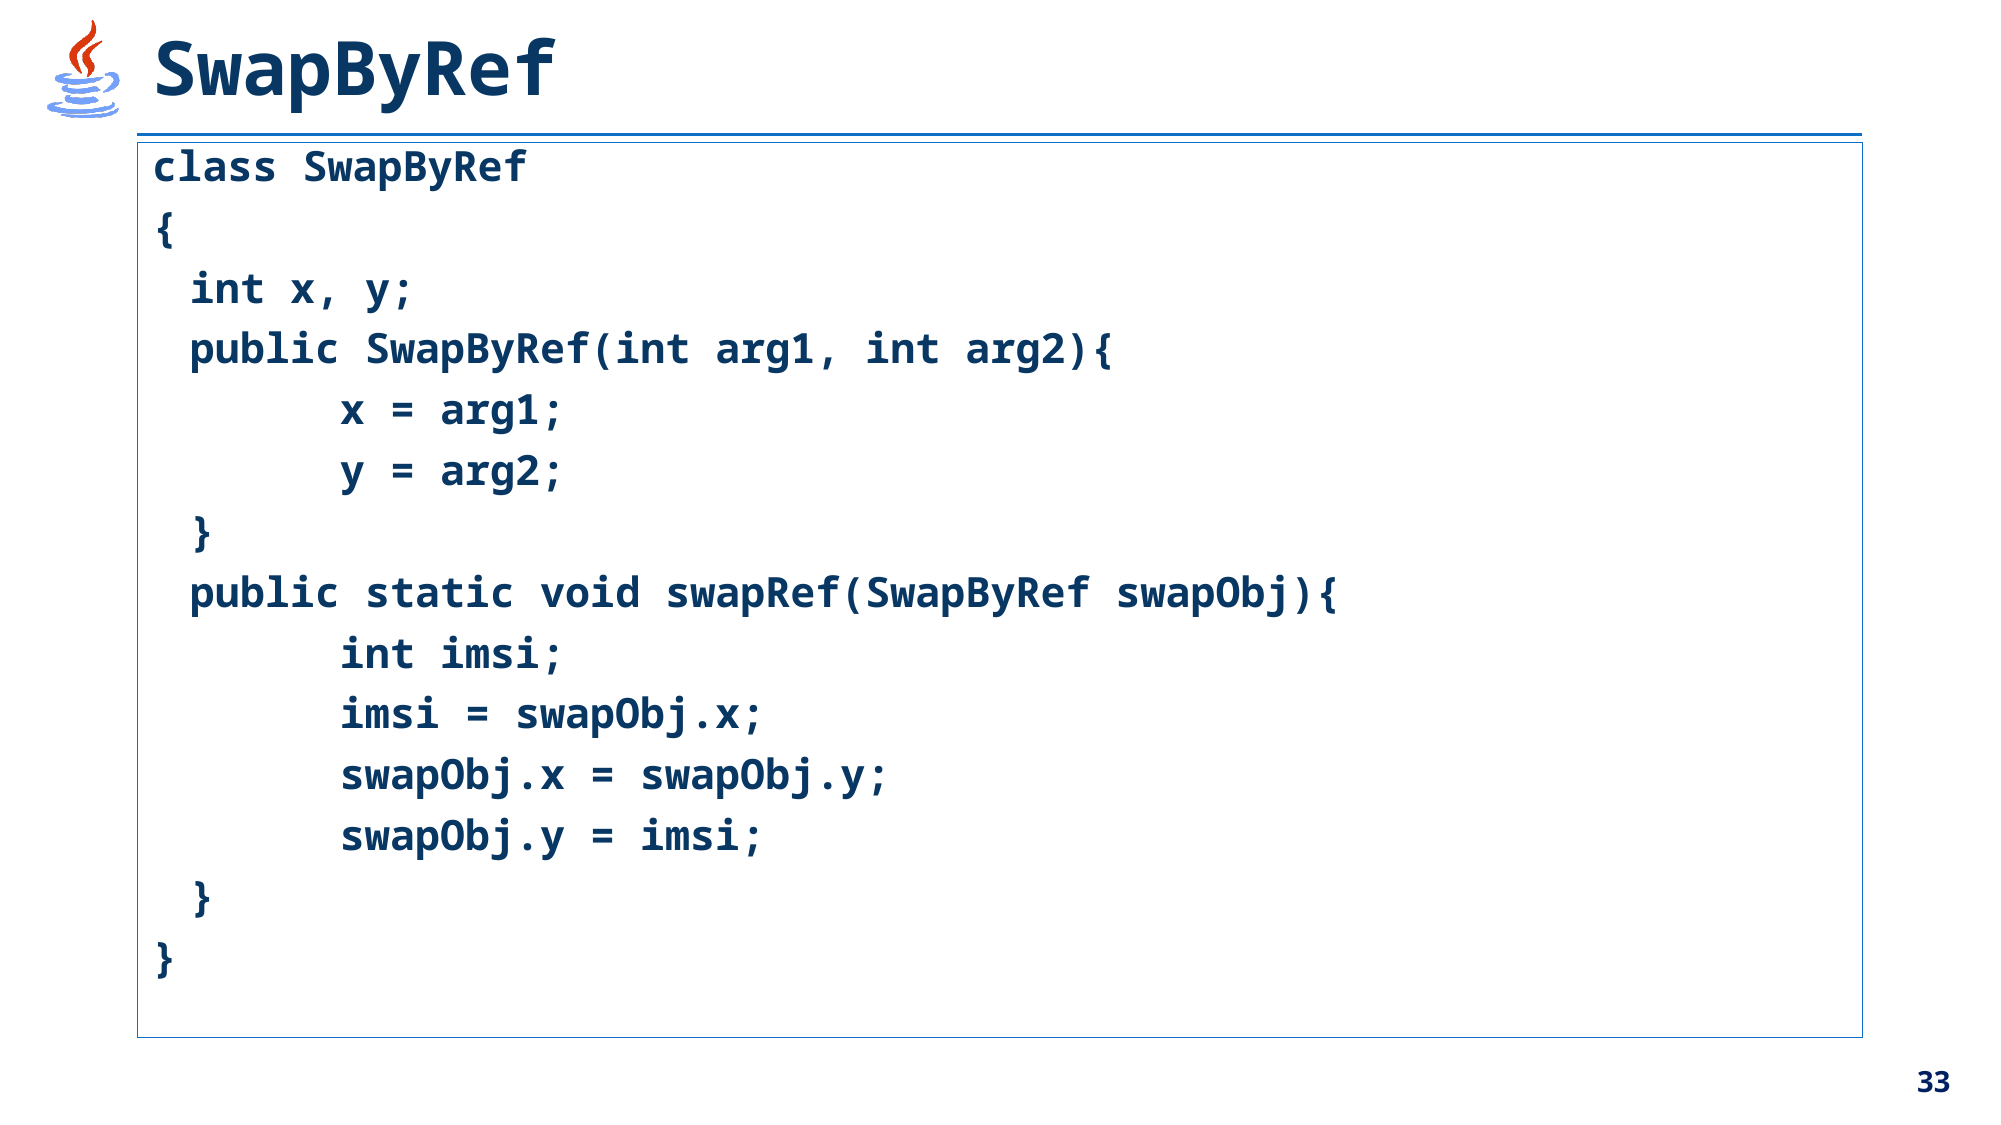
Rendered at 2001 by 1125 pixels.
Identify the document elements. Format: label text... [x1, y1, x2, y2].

list class SwapByRef { int x, y; public SwapByRef(int arg1, int arg2){ x = arg1; y = arg2; } public static void swapRef(SwapByRef swapObj){ int imsi; imsi = swapObj.x; swapObj.x = swapObj.y; swapObj.y = imsi; } } [137, 142, 1863, 1038]
title SwapByRef [137, 21, 1863, 126]
picture [34, 20, 132, 118]
slide_number 33 [1862, 1053, 1966, 1114]
